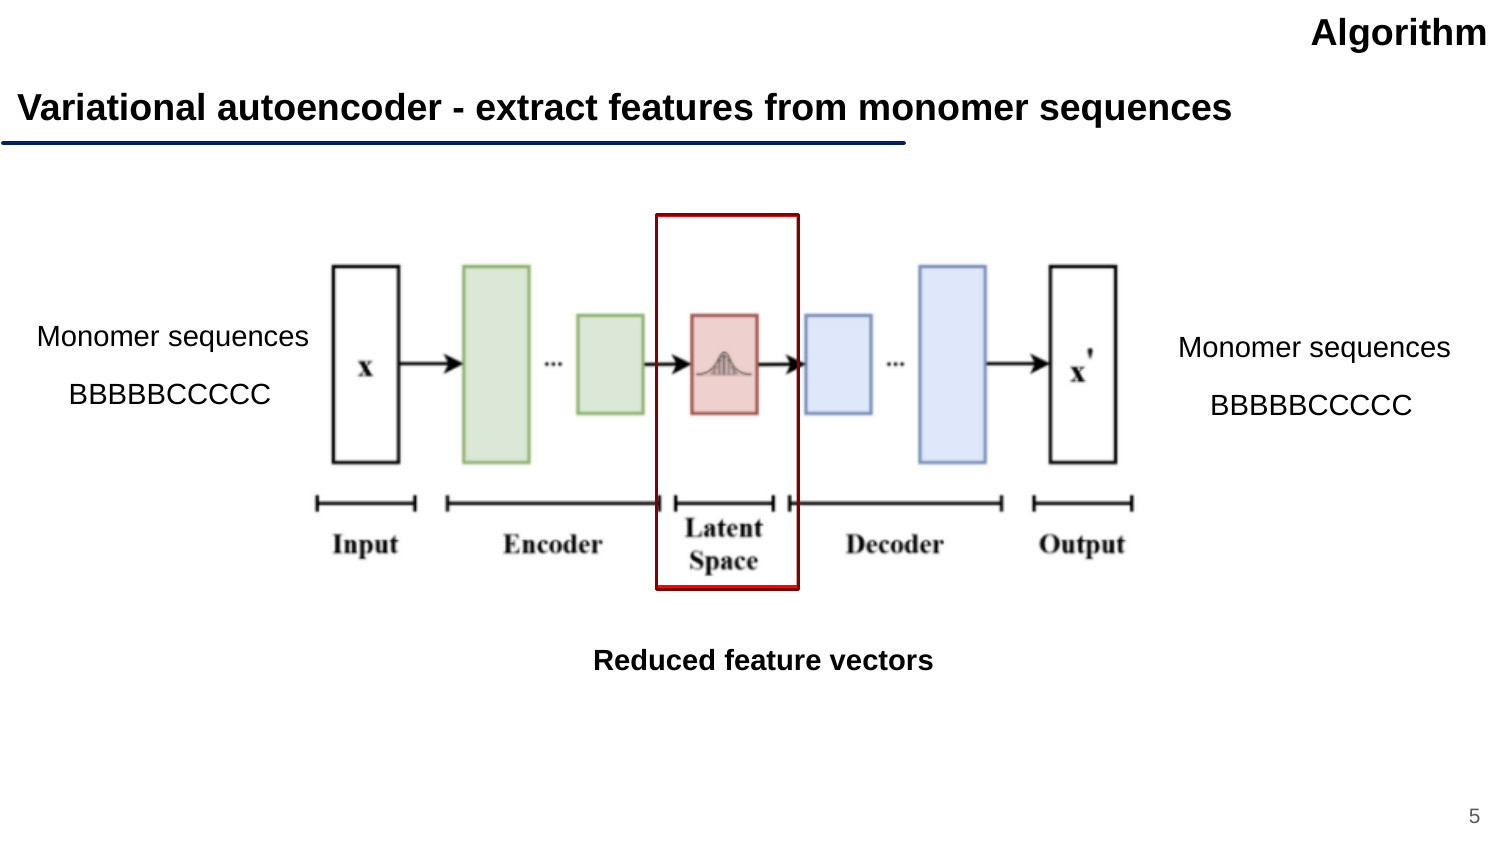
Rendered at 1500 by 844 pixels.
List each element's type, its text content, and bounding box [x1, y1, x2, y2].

text_box Reduced feature vectors [578, 608, 1229, 710]
text_box BBBBBCCCCC [53, 360, 280, 425]
text_box Monomer sequences [1166, 295, 1499, 396]
picture [285, 215, 1163, 589]
text_box BBBBBCCCCC [1195, 371, 1500, 436]
text_box Variational autoencoder - extract features from monomer sequences [2, 68, 1500, 144]
text_box Monomer sequences [21, 284, 280, 386]
text_box Algorithm [1131, 0, 1500, 54]
slide_number 5 [1429, 784, 1496, 844]
